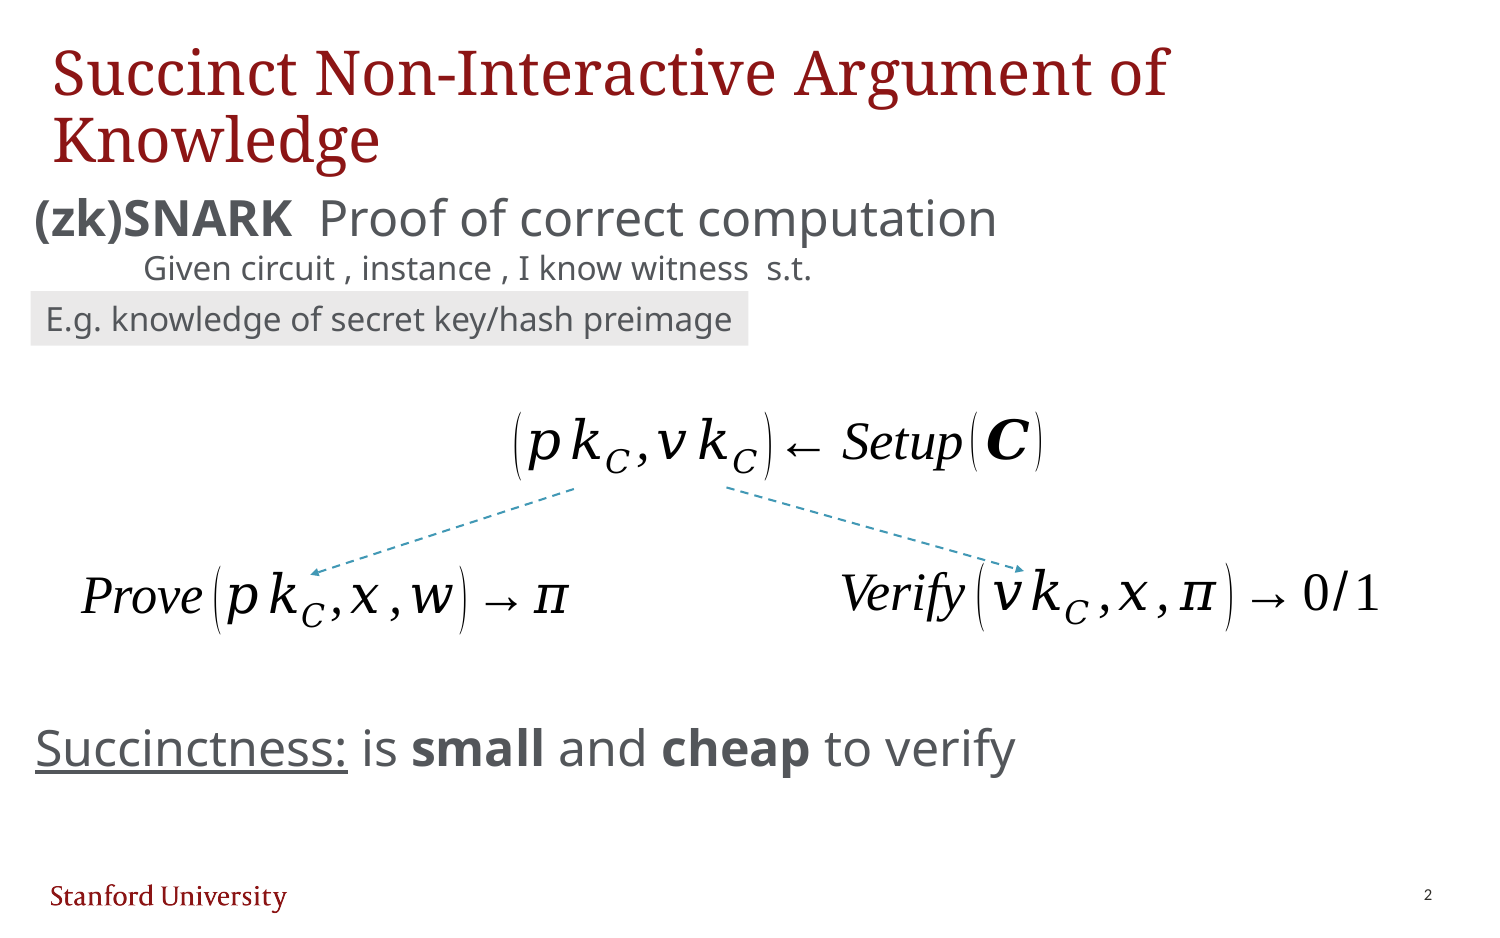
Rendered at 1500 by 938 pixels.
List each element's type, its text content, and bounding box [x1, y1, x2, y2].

text_box E.g. knowledge of secret key/hash preimage [30, 291, 749, 346]
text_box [310, 489, 574, 575]
title Succinct Non-Interactive Argument of Knowledge [52, 34, 1448, 185]
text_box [726, 487, 1024, 571]
picture [37, 870, 301, 927]
slide_number 2 [1110, 868, 1448, 919]
